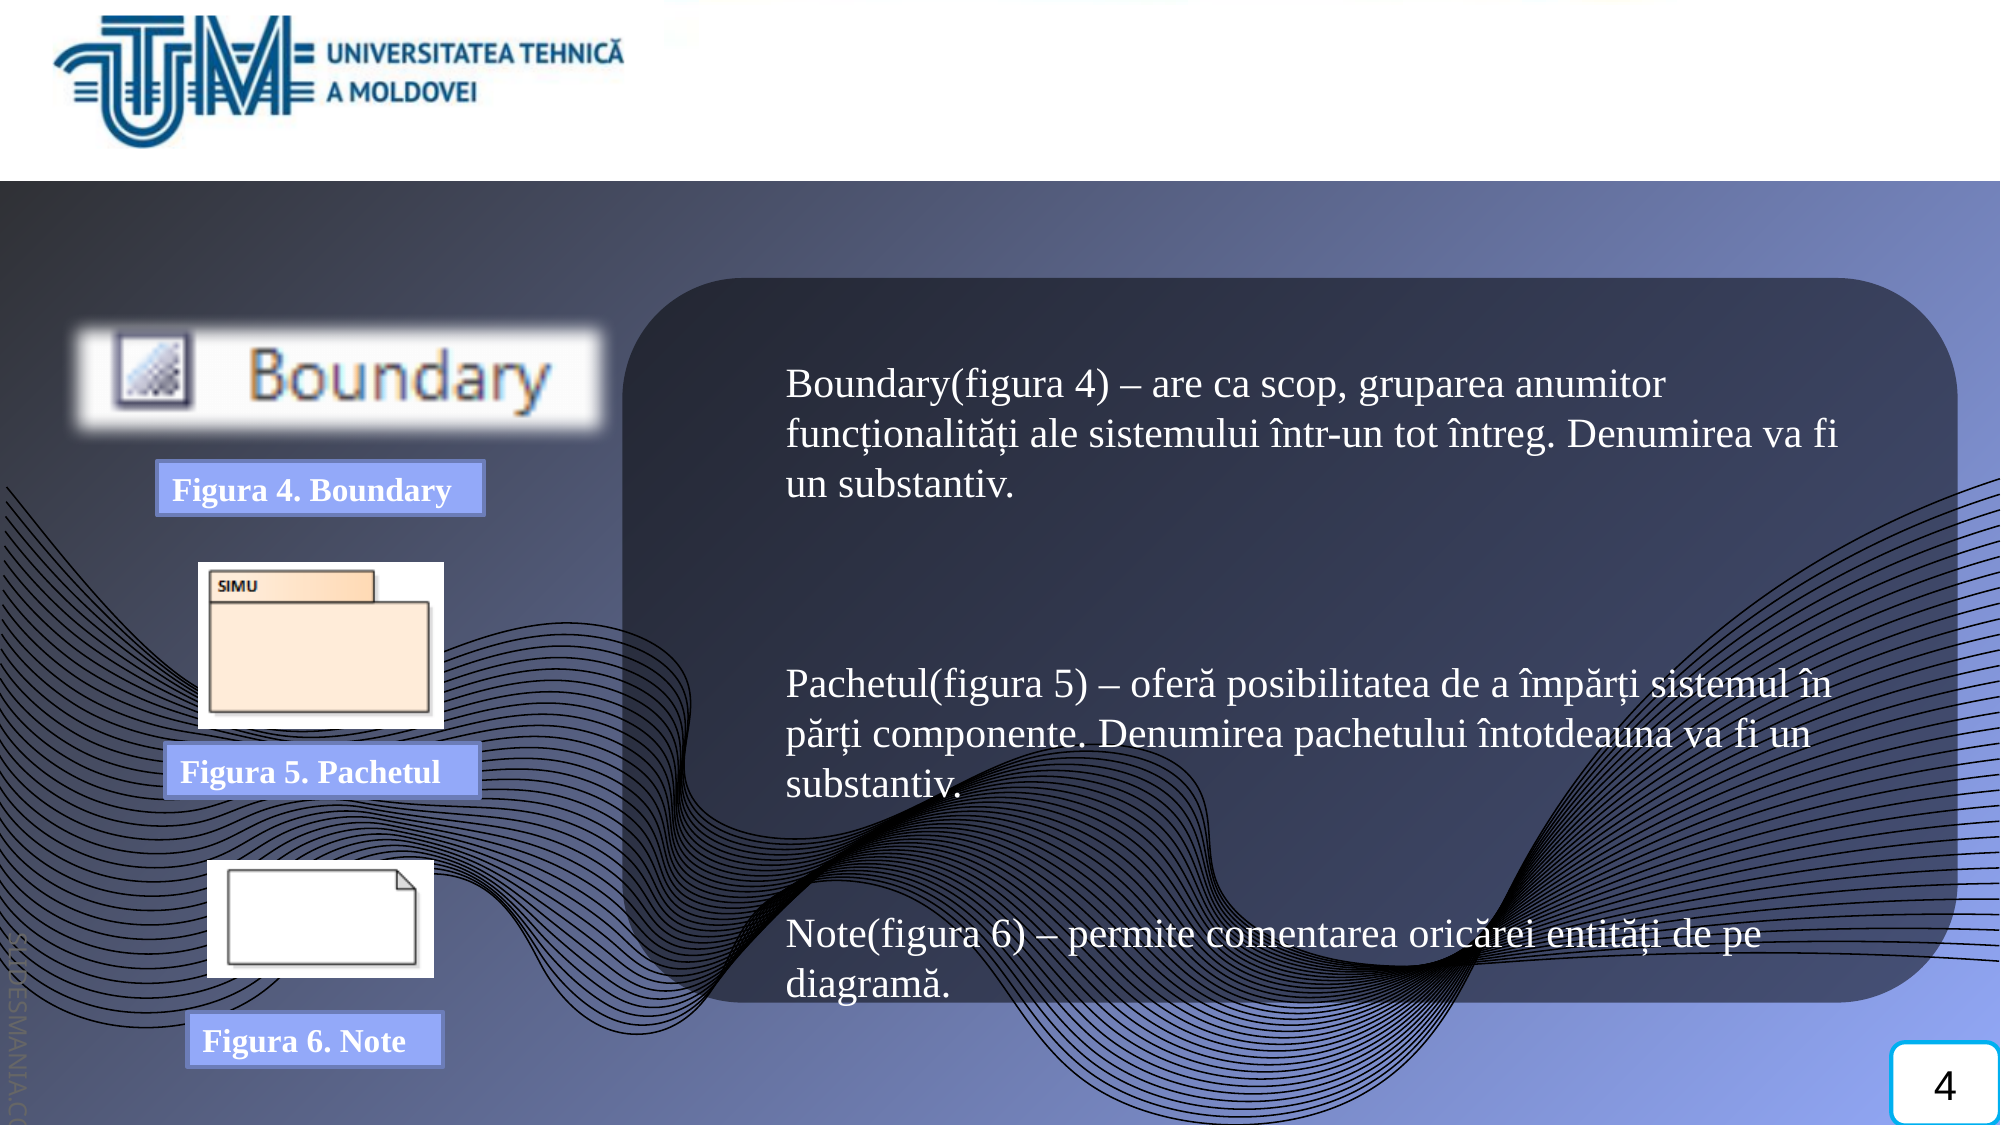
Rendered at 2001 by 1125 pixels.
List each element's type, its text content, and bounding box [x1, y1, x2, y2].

text_box Figura 5. Pachetul [163, 741, 482, 800]
text_box [622, 277, 1958, 1003]
picture [207, 860, 435, 978]
text_box Boundary(figura 4) – are ca scop, gruparea anumitor funcționalități ale sistemului într-un tot întreg. Denumirea va fi un substantiv. Pachetul(figura 5) – oferă posibilitatea de a împărți sistemul în părți componente. Denumirea pachetului întotdeauna va fi un substantiv. Note(figura 6) – permite comentarea oricărei entități de pe diagramă. [770, 313, 1861, 1014]
text_box Figura 4. Boundary [155, 459, 486, 517]
picture [0, 0, 2000, 181]
text_box [1889, 1040, 2000, 1125]
picture [197, 562, 444, 729]
picture [60, 312, 618, 448]
text_box Figura 6. Note [185, 1010, 445, 1069]
text_box 4 [1919, 1051, 1997, 1116]
